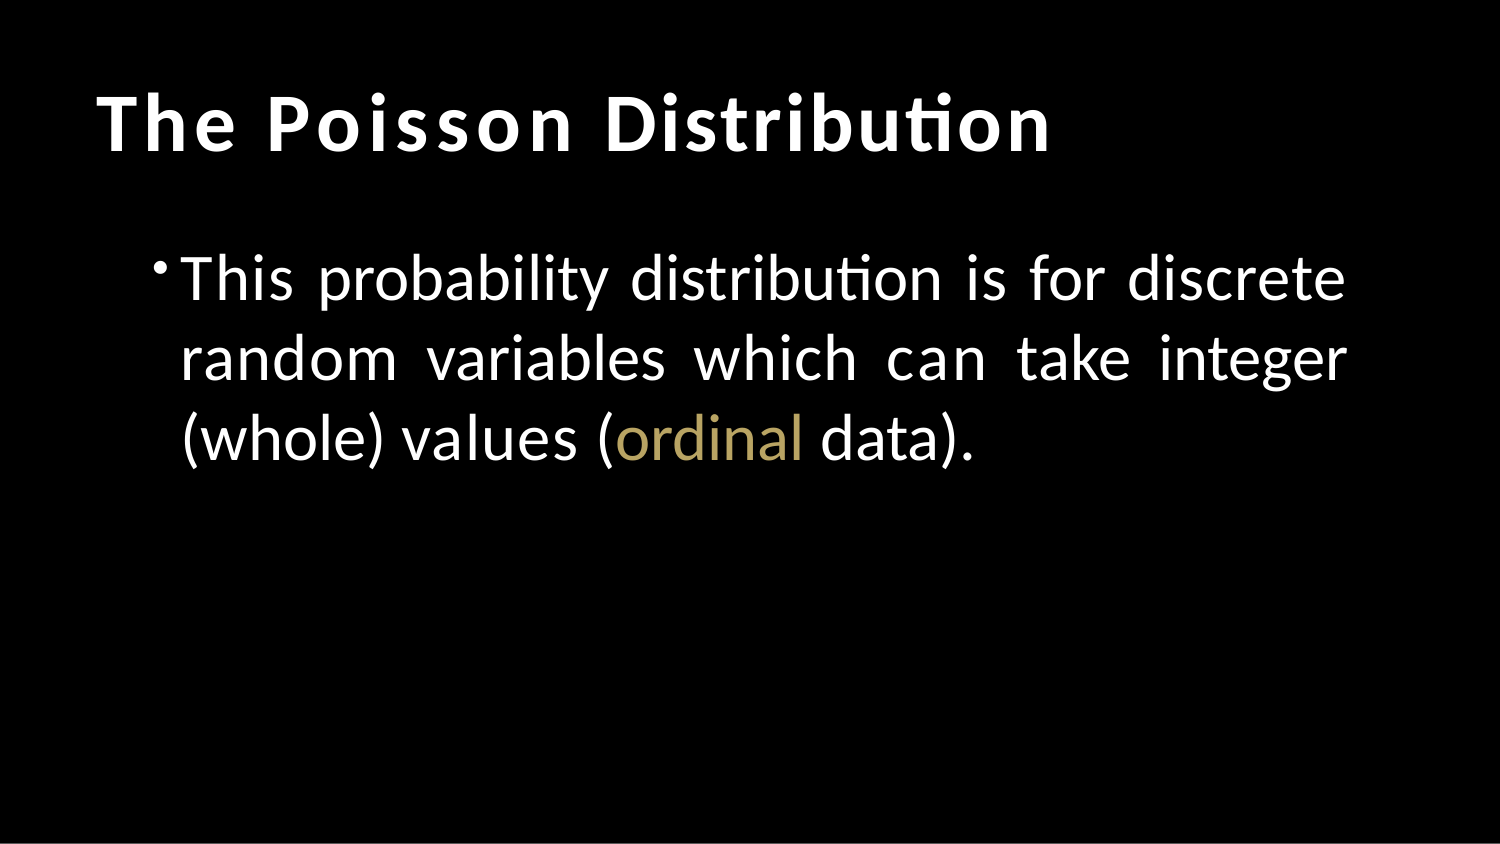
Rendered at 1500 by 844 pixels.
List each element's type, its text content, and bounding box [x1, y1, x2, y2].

text_box This probability distribution is for discrete random variables which can take integer (whole) values (ordinal data). [149, 231, 1350, 474]
title The Poisson Distribution [94, 66, 1380, 210]
